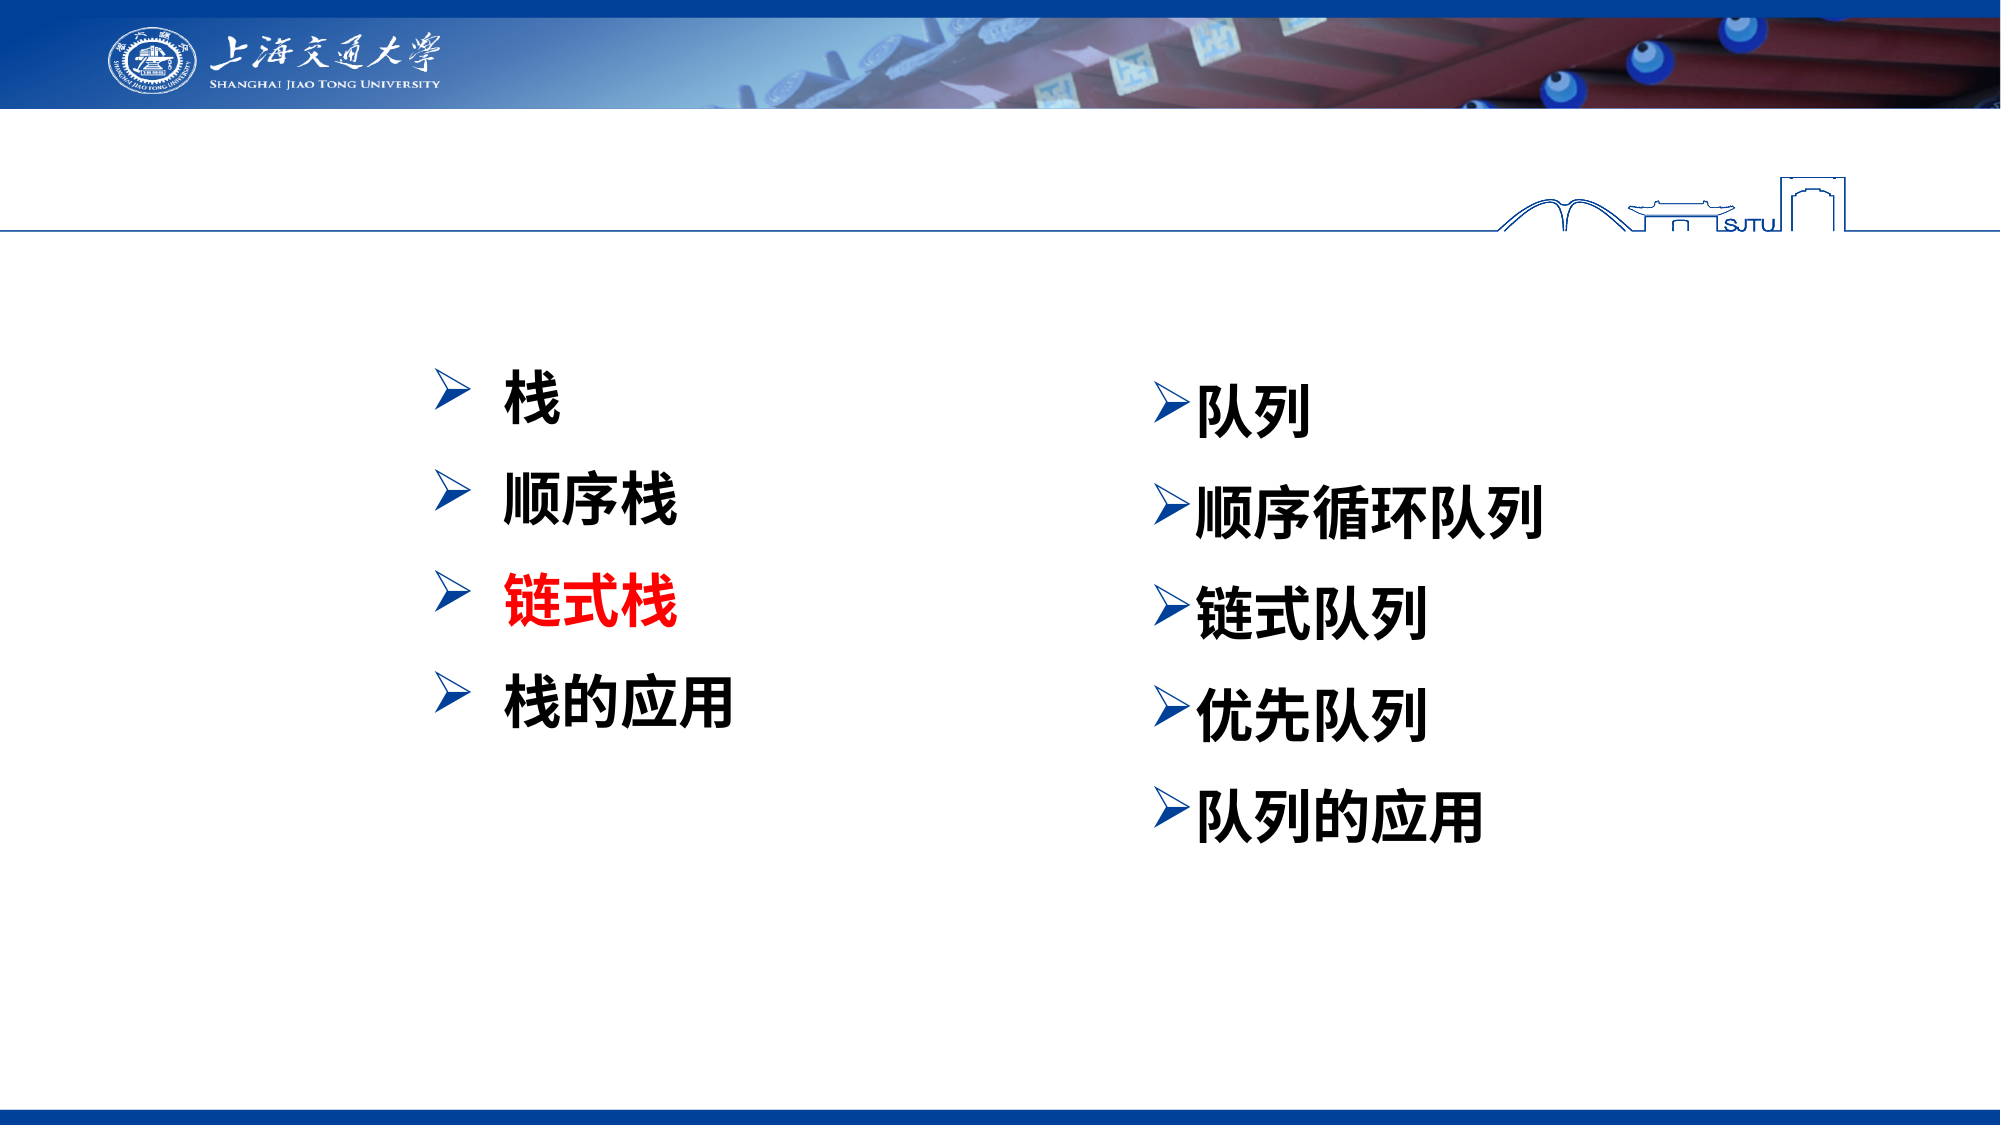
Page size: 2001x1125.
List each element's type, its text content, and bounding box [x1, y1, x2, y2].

picture [0, 0, 2001, 109]
list 栈 顺序栈 链式栈 栈的应用 [415, 343, 1062, 877]
text_box 队列 顺序循环队列 链式队列 优先队列 队列的应用 [1134, 356, 1803, 858]
